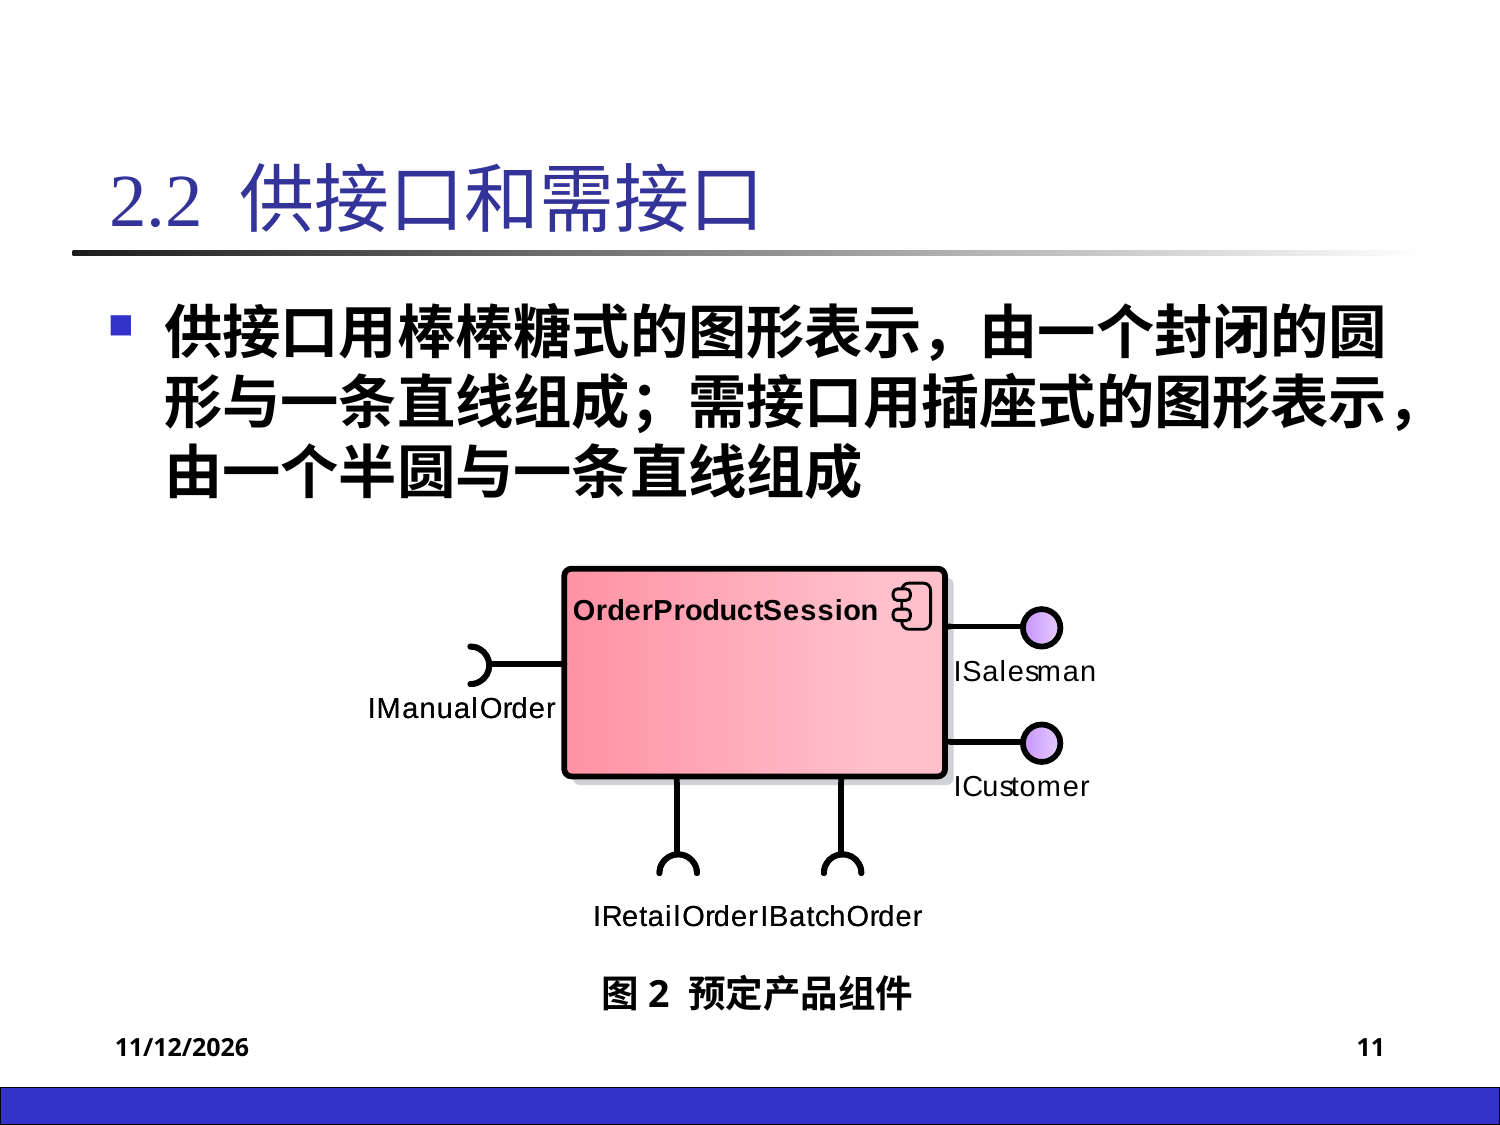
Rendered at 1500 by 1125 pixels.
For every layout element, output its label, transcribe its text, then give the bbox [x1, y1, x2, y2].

picture [348, 538, 1129, 969]
text_box 图2 预定产品组件 [466, 978, 1058, 1023]
list 供接口用棒棒糖式的图形表示，由一个封闭的圆形与一条直线组成；需接口用插座式的图形表示，由一个半圆与一条直线组成 [92, 287, 1406, 988]
title 2.2 供接口和需接口 [94, 50, 1407, 250]
text_box 2022/12/28 [99, 1024, 425, 1103]
text_box 11 [1074, 1024, 1400, 1103]
